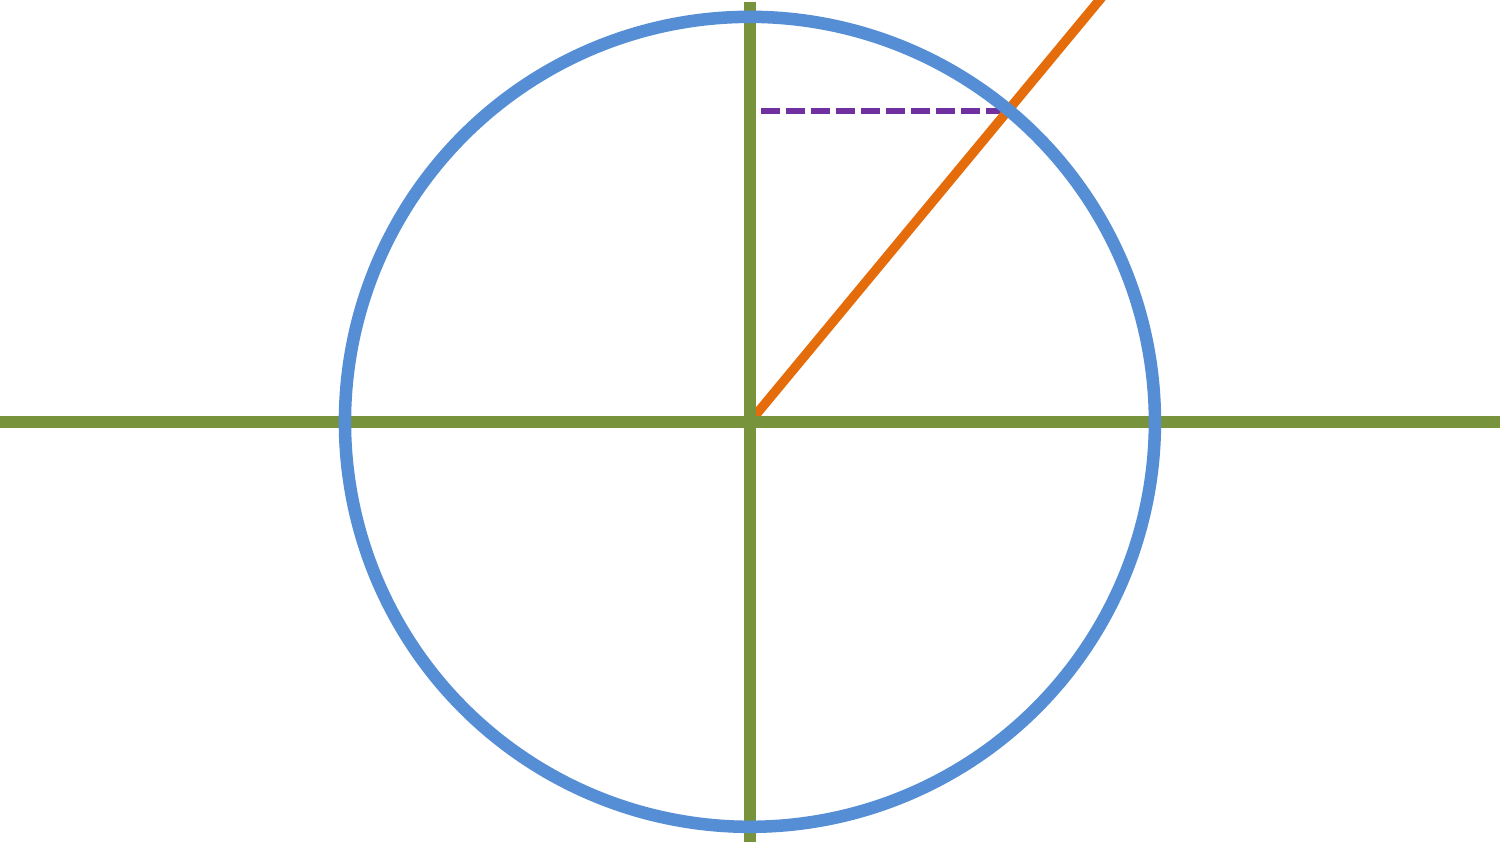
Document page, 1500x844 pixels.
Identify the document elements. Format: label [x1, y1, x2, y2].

text_box [749, 0, 1113, 421]
text_box [754, 431, 1157, 829]
text_box [342, 14, 743, 421]
text_box [1116, 243, 1158, 421]
text_box [342, 431, 745, 829]
